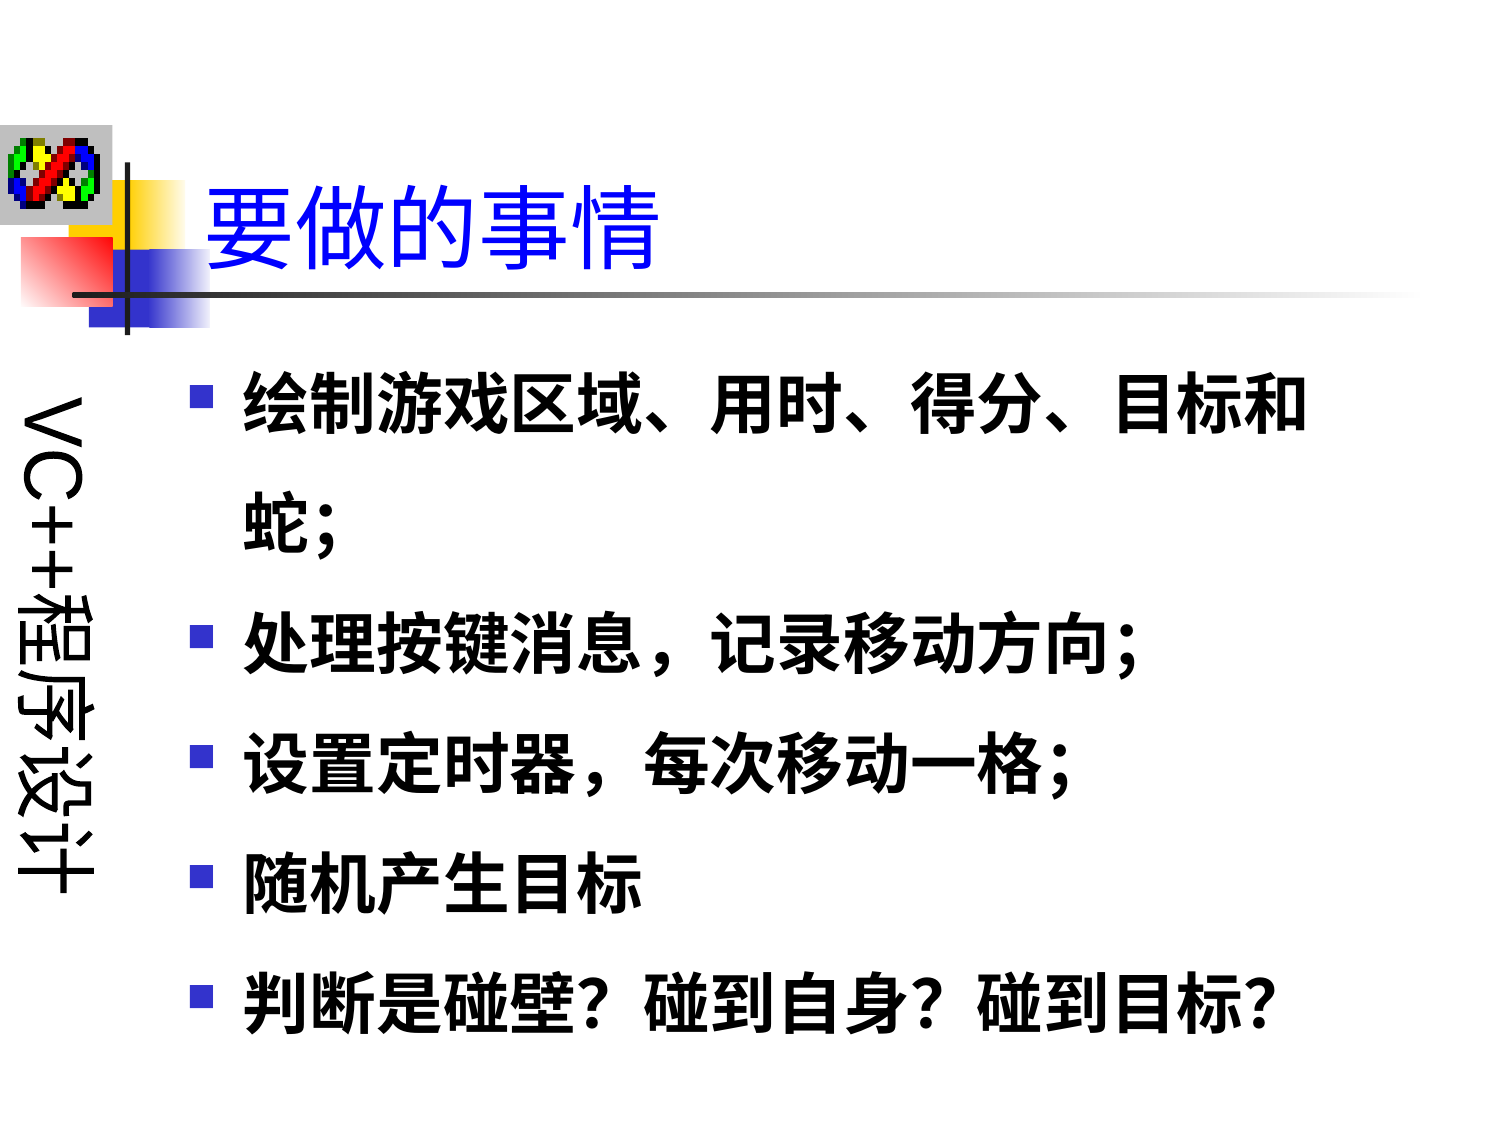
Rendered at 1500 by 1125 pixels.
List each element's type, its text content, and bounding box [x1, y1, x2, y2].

picture [0, 125, 113, 225]
text_box 绘制游戏区域、用时、得分、目标和蛇； 处理按键消息，记录移动方向； 设置定时器，每次移动一格； 随机产生目标 判断是碰壁？碰到自身？碰到目标？ [171, 314, 1447, 990]
text_box 要做的事情 [188, 163, 1468, 289]
